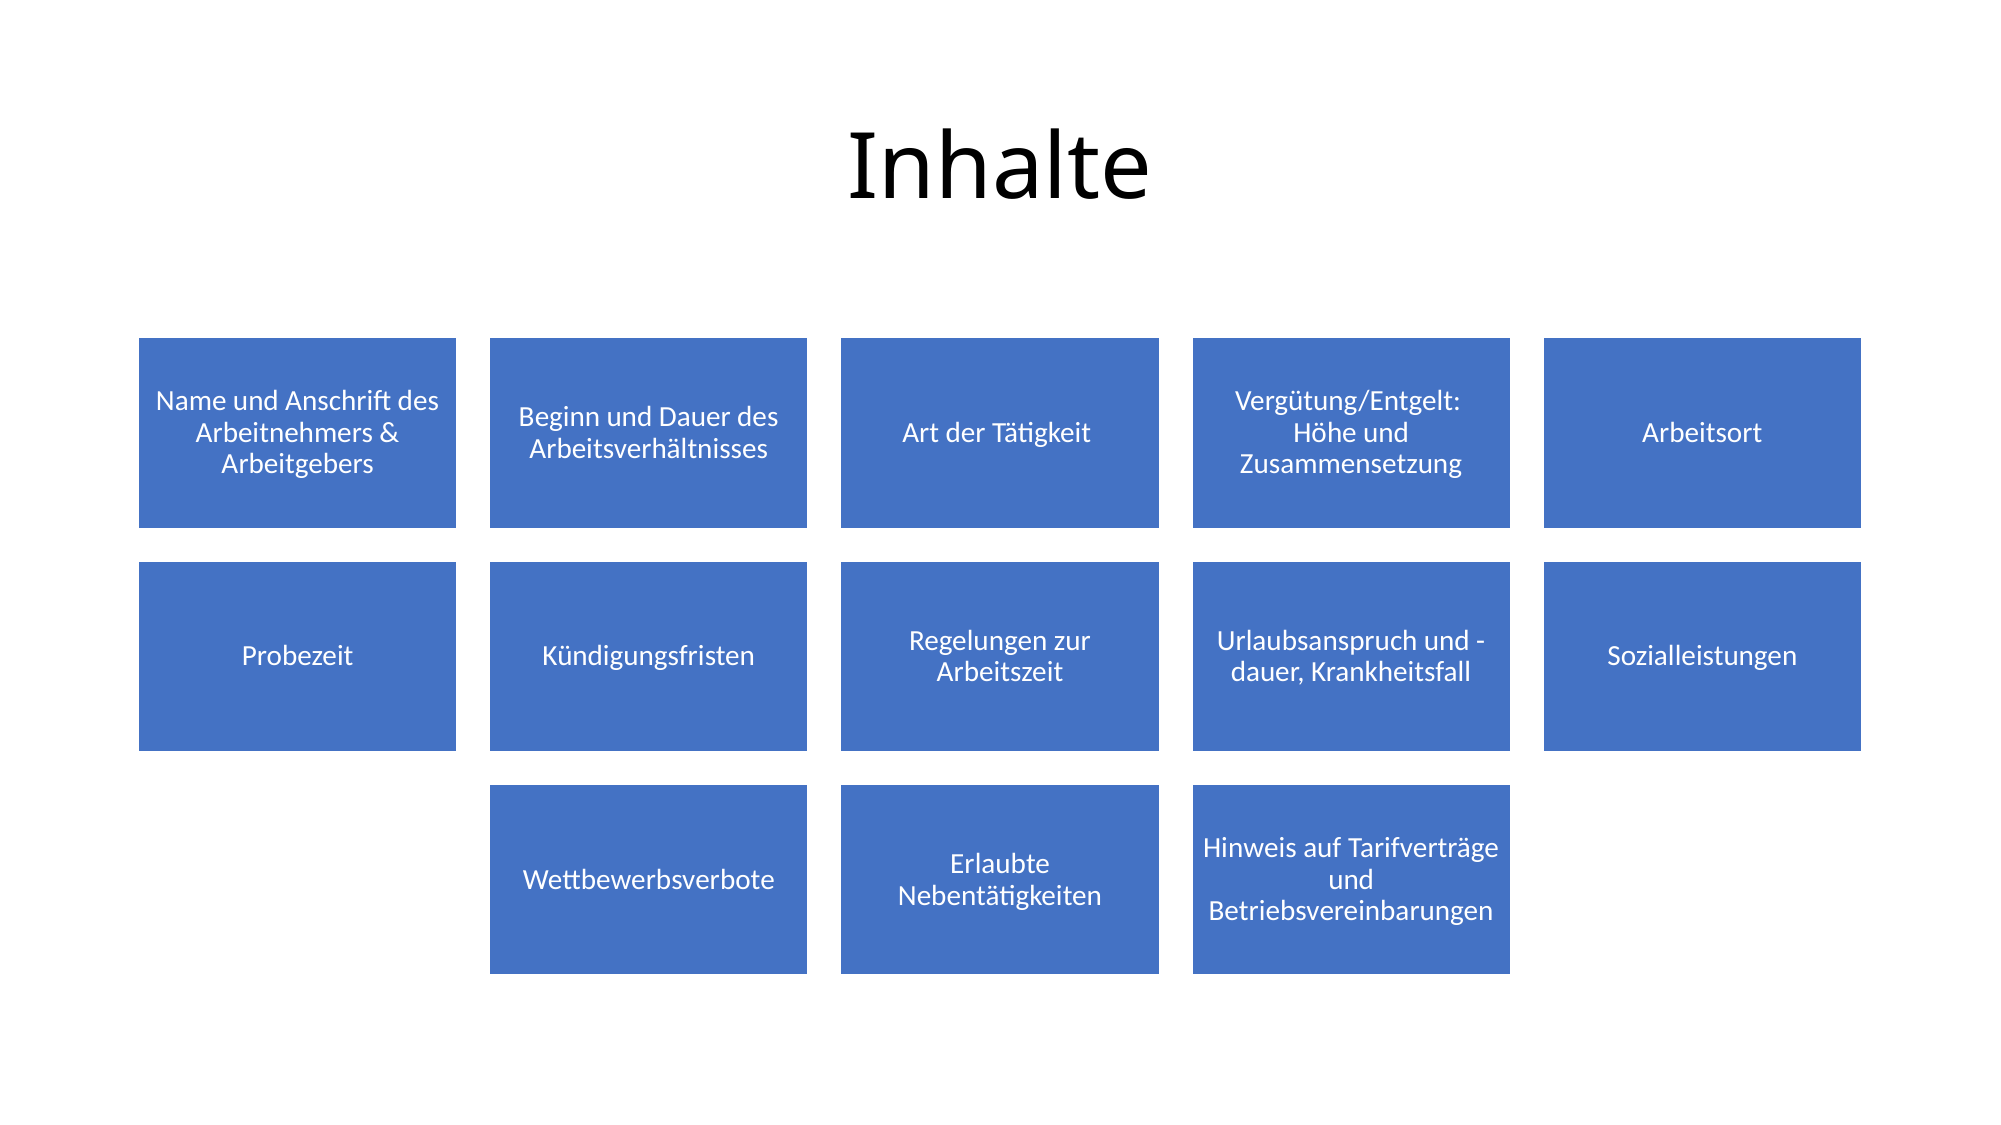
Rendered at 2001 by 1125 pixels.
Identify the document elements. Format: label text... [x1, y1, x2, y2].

title Inhalte [137, 59, 1863, 278]
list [137, 299, 1863, 1014]
